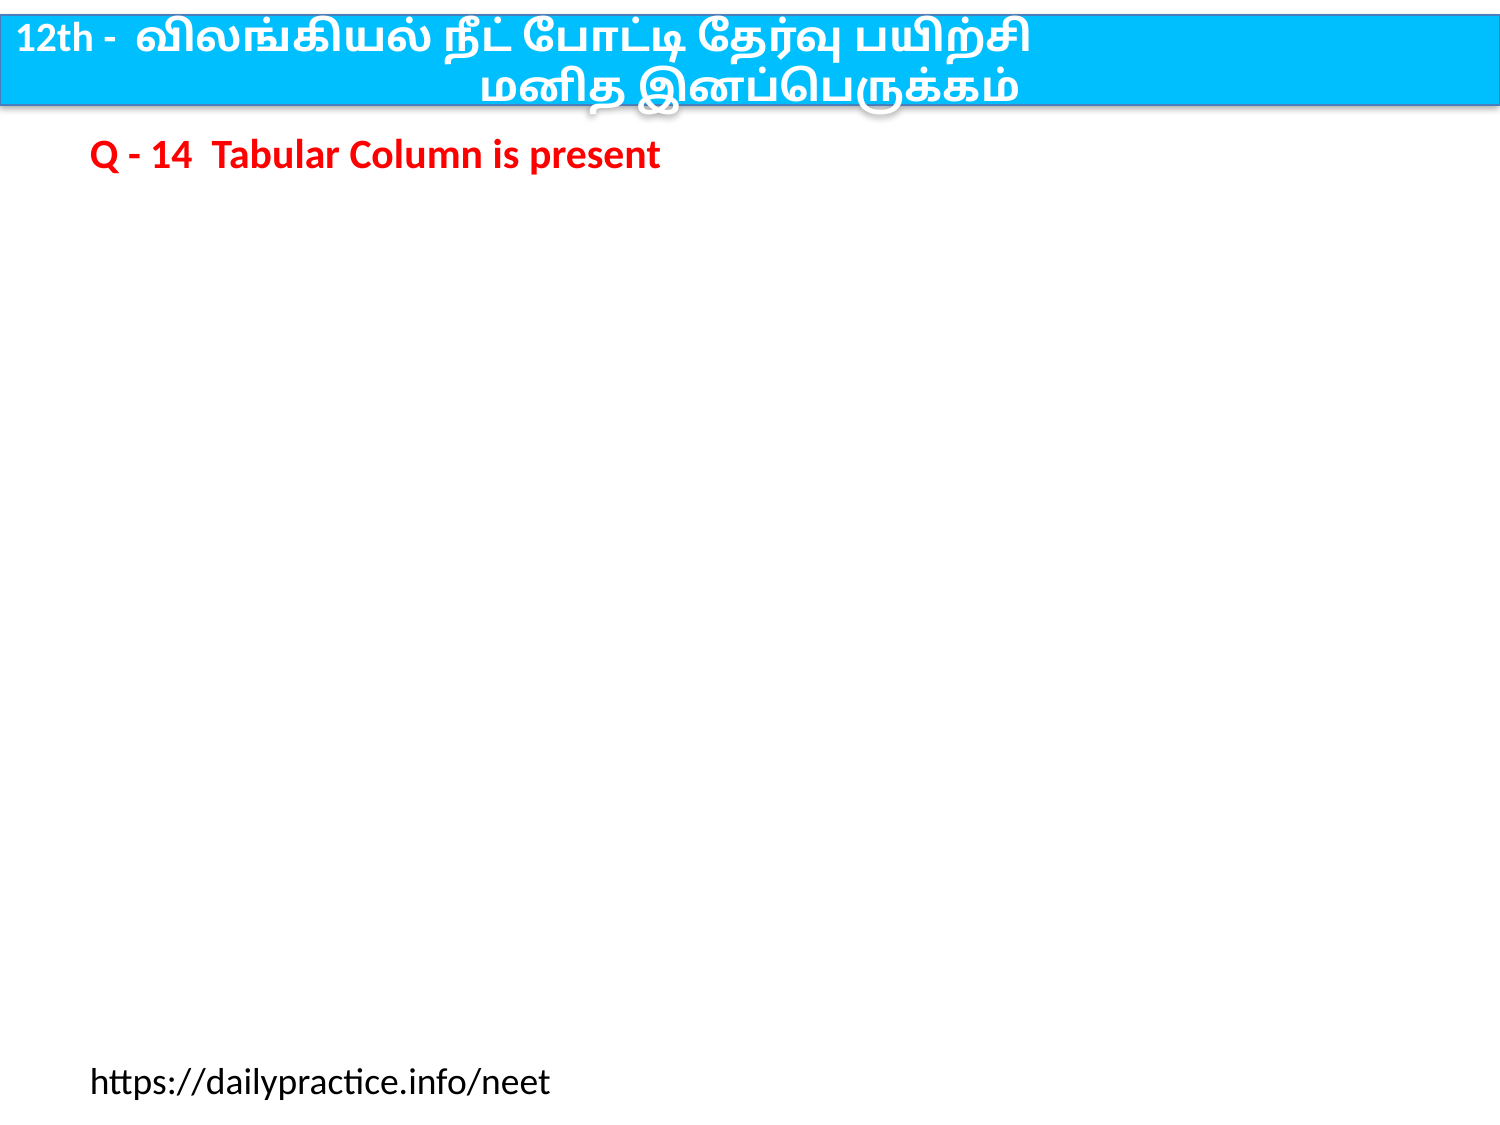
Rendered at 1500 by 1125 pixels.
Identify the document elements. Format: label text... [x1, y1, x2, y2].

text_box Q - 14 Tabular Column is present [74, 74, 1275, 280]
text_box https://dailypractice.info/neet [74, 1049, 675, 1110]
text_box 12th - விலங்கியல் நீட் போட்டி தேர்வு பயிற்சி மனித இனப்பெருக்கம் [0, 14, 1500, 106]
